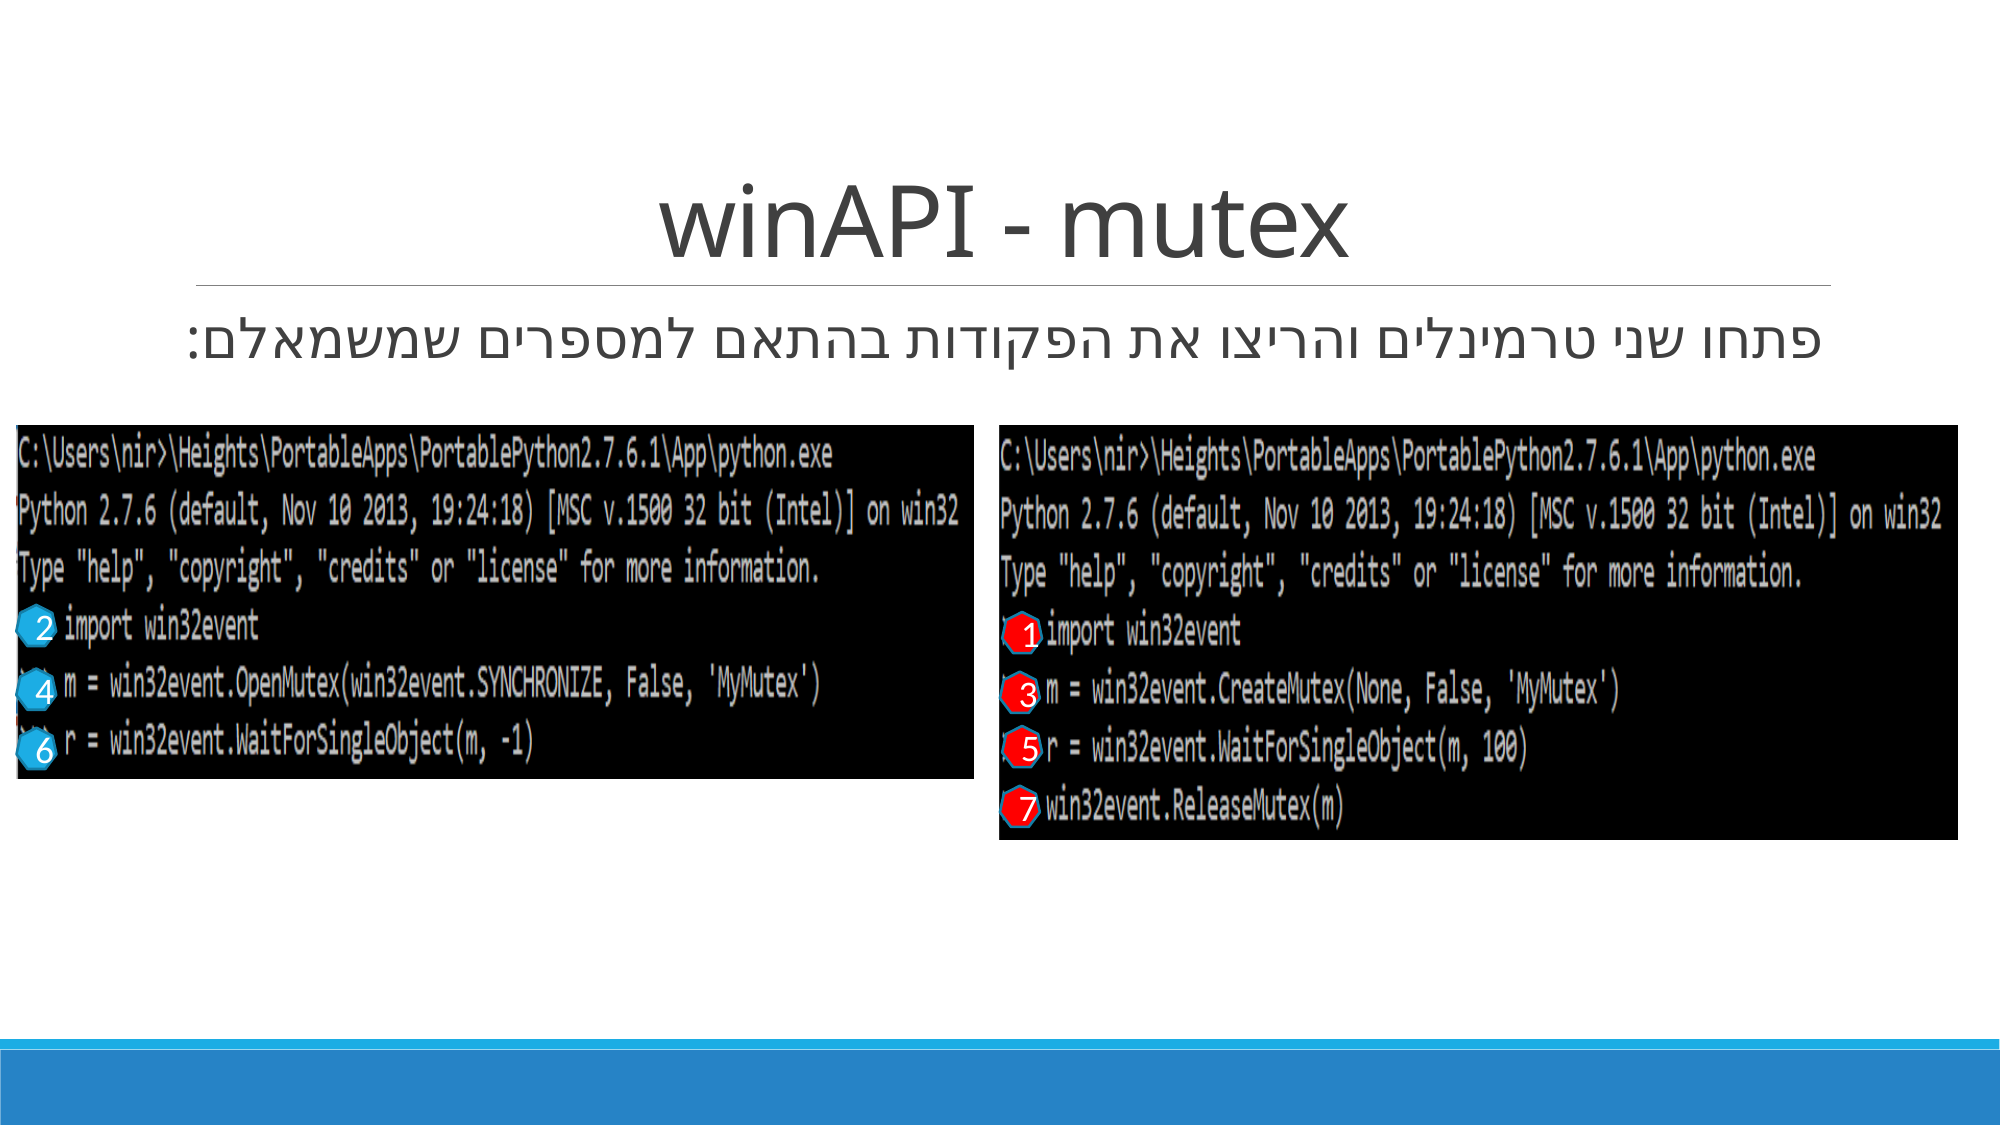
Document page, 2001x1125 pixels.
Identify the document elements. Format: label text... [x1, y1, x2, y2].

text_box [15, 424, 975, 779]
list פתחו שני טרמינלים והריצו את הפקודות בהתאם למספרים שמשמאלם: [180, 302, 1830, 382]
title winAPI - mutex [180, 47, 1830, 285]
picture [999, 424, 1958, 841]
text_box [999, 611, 1043, 828]
